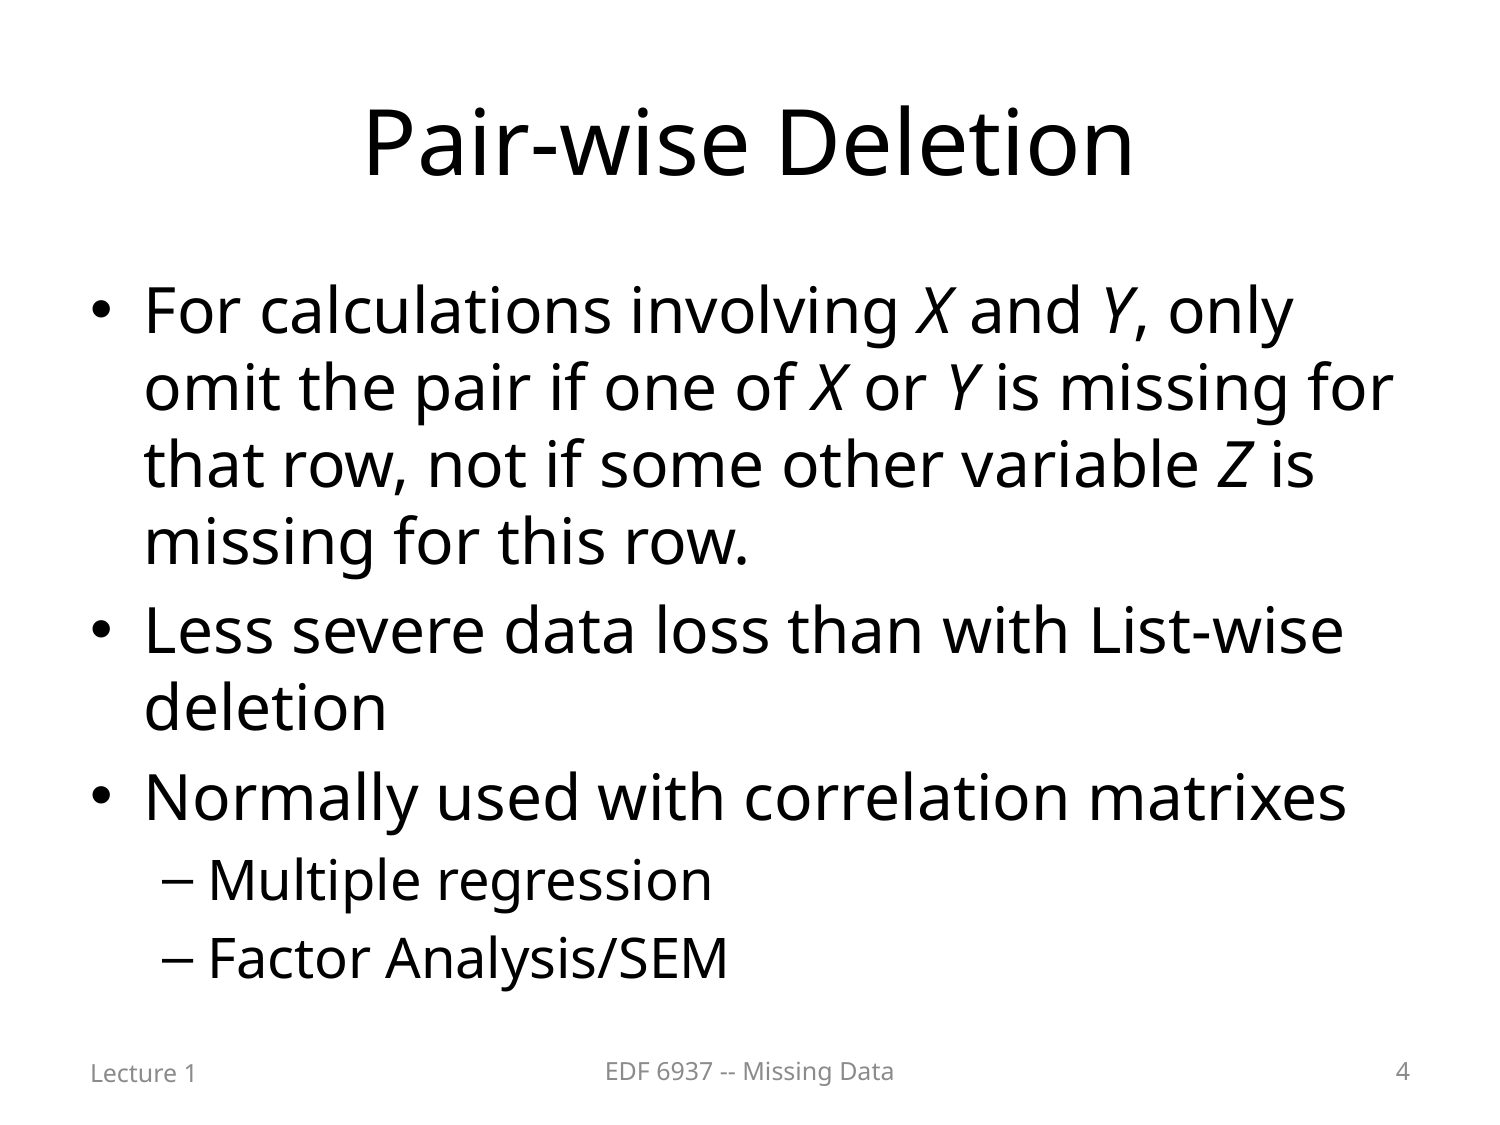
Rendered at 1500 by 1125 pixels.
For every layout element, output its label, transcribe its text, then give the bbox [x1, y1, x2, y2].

slide_number 4 [1074, 1042, 1425, 1103]
slide_number Lecture 1 [75, 1042, 425, 1103]
footer EDF 6937 -- Missing Data [512, 1042, 988, 1103]
list For calculations involving X and Y, only omit the pair if one of X or Y is missing for that row, not if some other variable Z is missing for this row. Less severe data loss than with List-wise deletion Normally used with correlation matrixes Multiple regression Factor Analysis/SEM [75, 262, 1425, 1005]
title Pair-wise Deletion [75, 45, 1425, 233]
